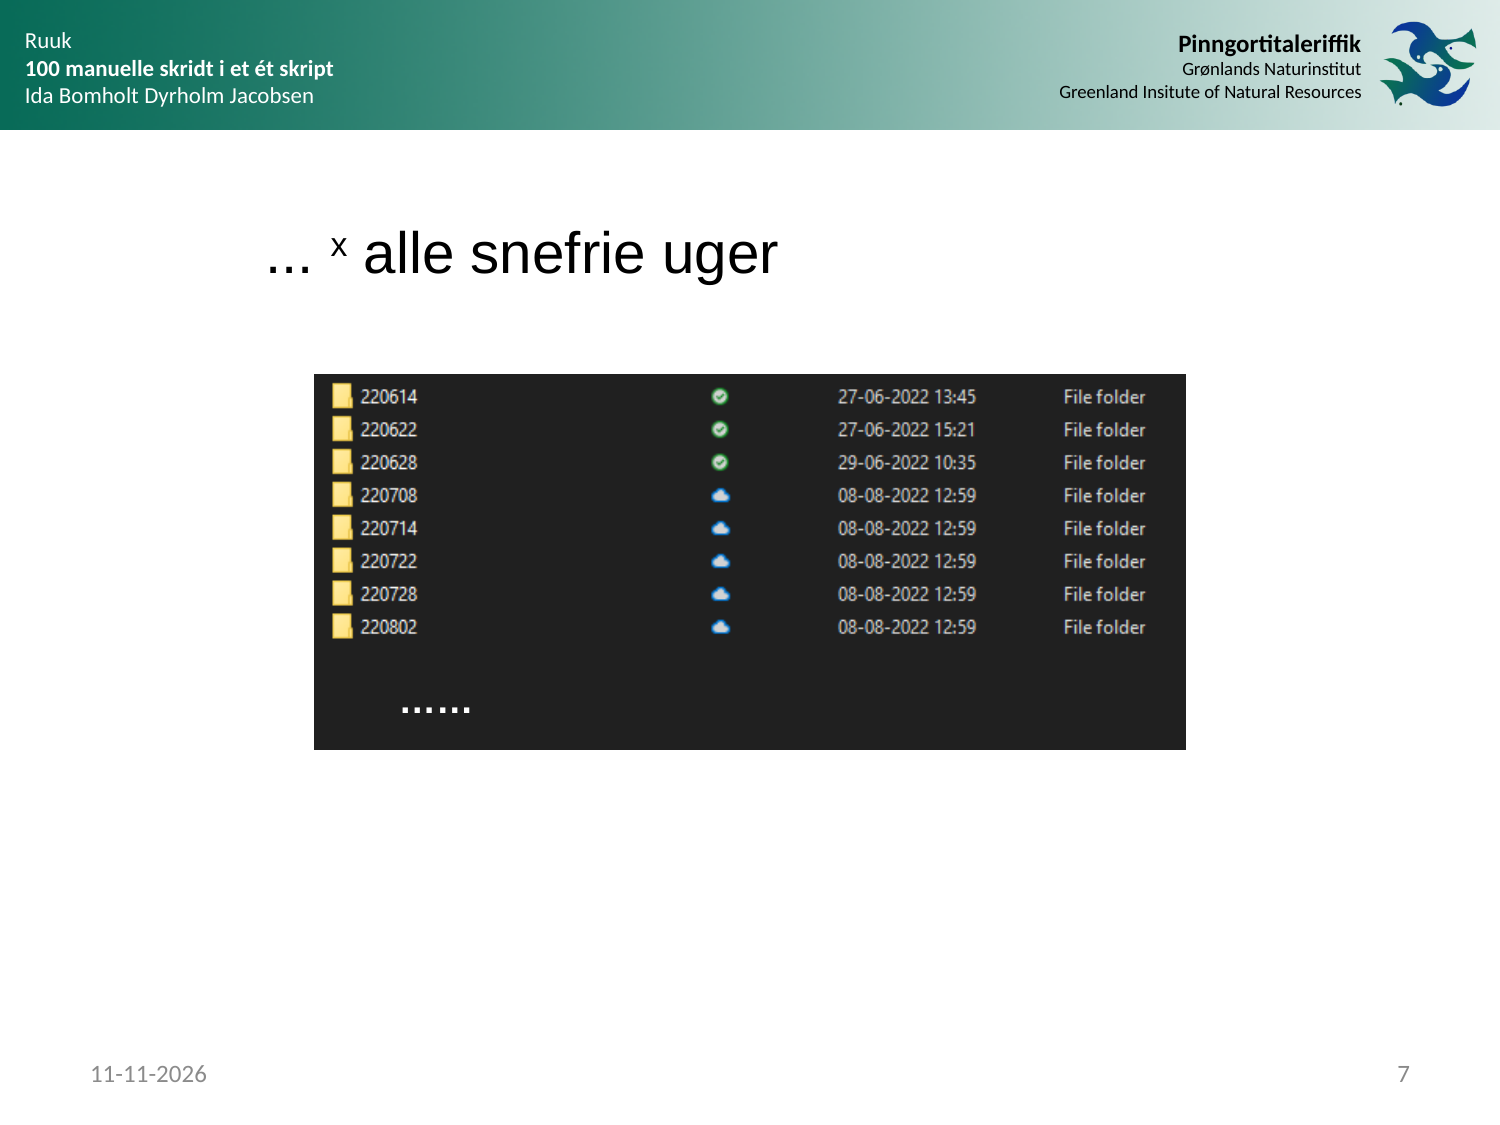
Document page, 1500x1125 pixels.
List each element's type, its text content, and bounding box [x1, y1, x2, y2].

text_box ... x alle snefrie uger [250, 208, 795, 293]
picture [314, 374, 1186, 751]
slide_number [75, 1042, 425, 1103]
picture [0, 0, 1500, 130]
slide_number 7 [1074, 1042, 1425, 1103]
